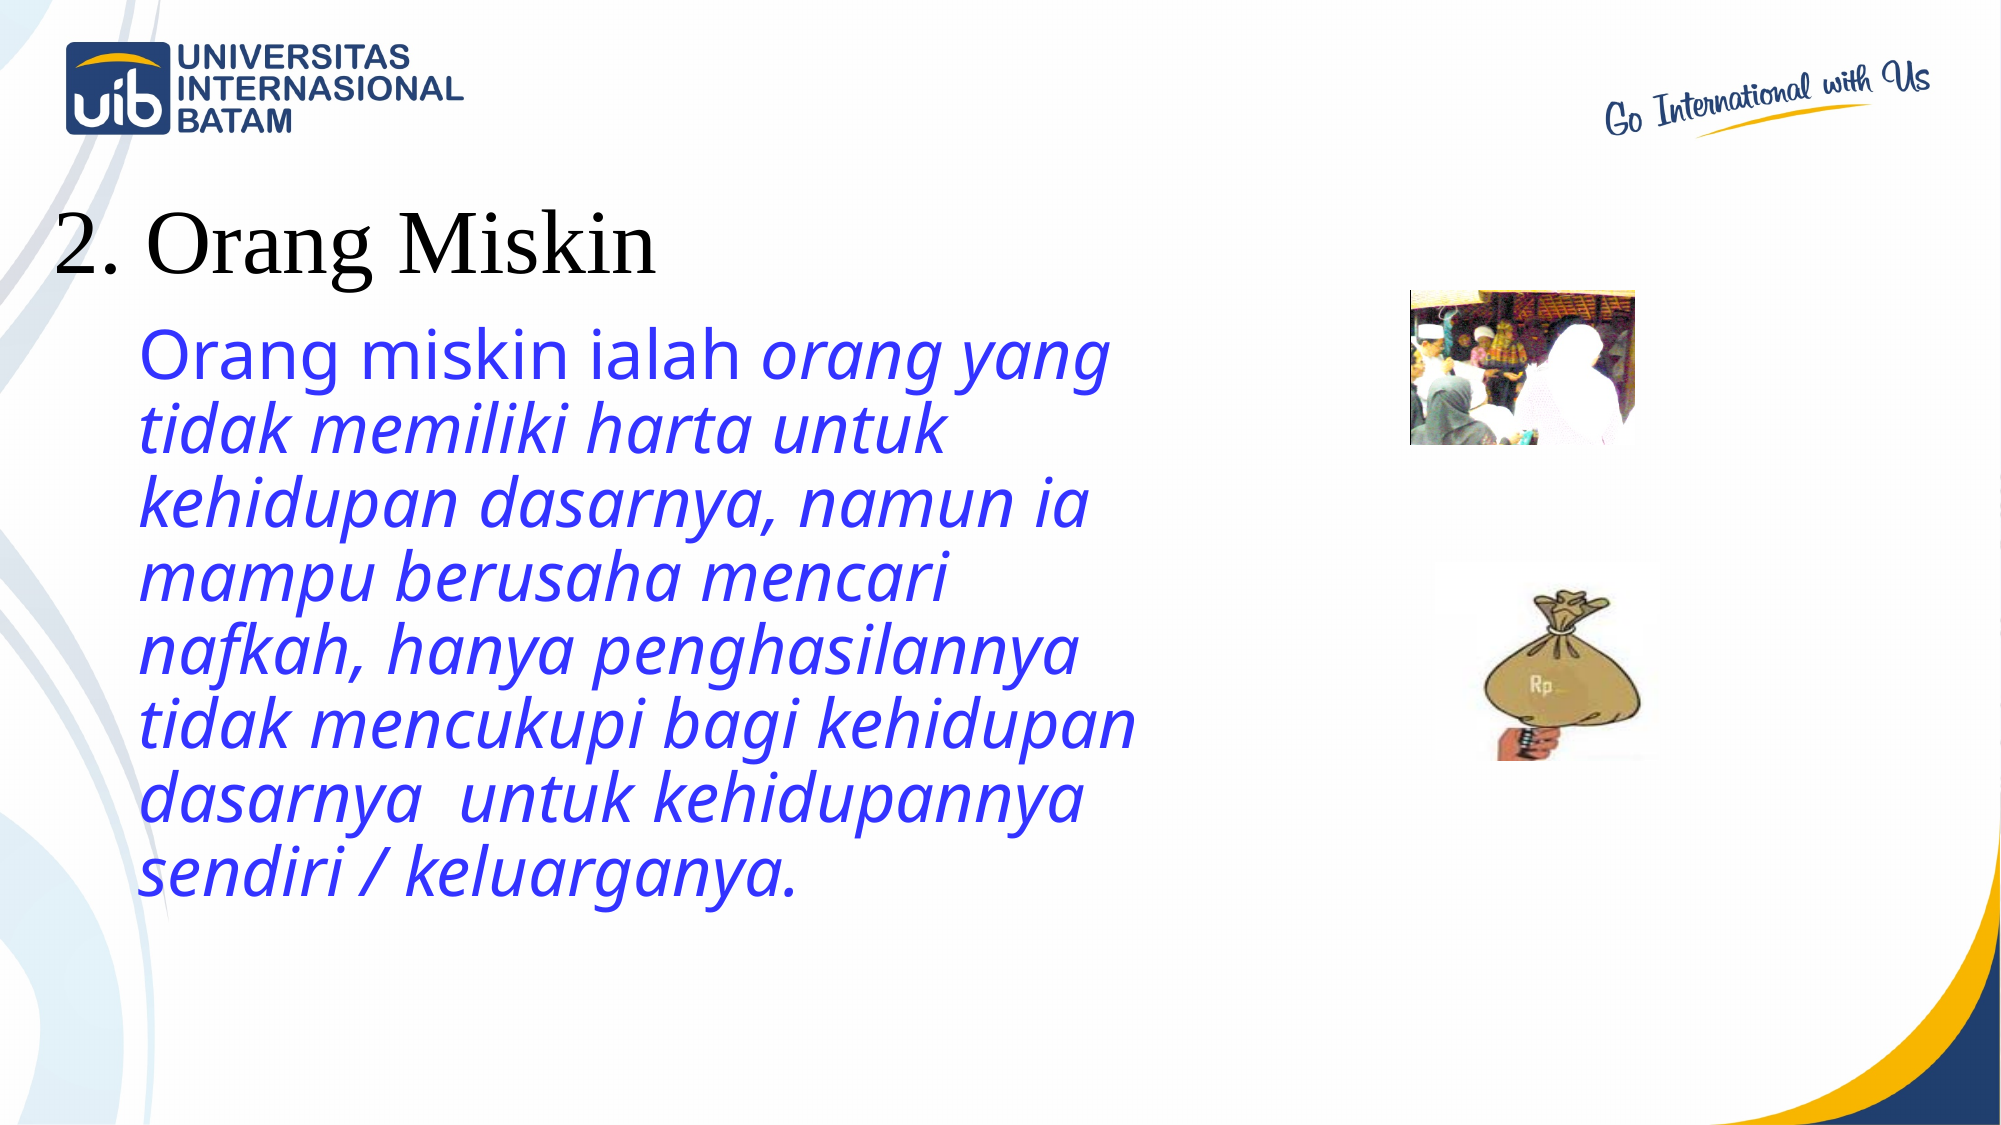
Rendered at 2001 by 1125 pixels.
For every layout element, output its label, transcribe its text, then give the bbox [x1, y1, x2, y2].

picture [0, 0, 2001, 1125]
list Orang miskin ialah orang yang tidak memiliki harta untuk kehidupan dasarnya, namun ia mampu berusaha mencari nafkah, hanya penghasilannya tidak mencukupi bagi kehidupan dasarnya untuk kehidupannya sendiri / keluarganya. [90, 312, 1162, 975]
title 2. Orang Miskin [38, 149, 1301, 338]
